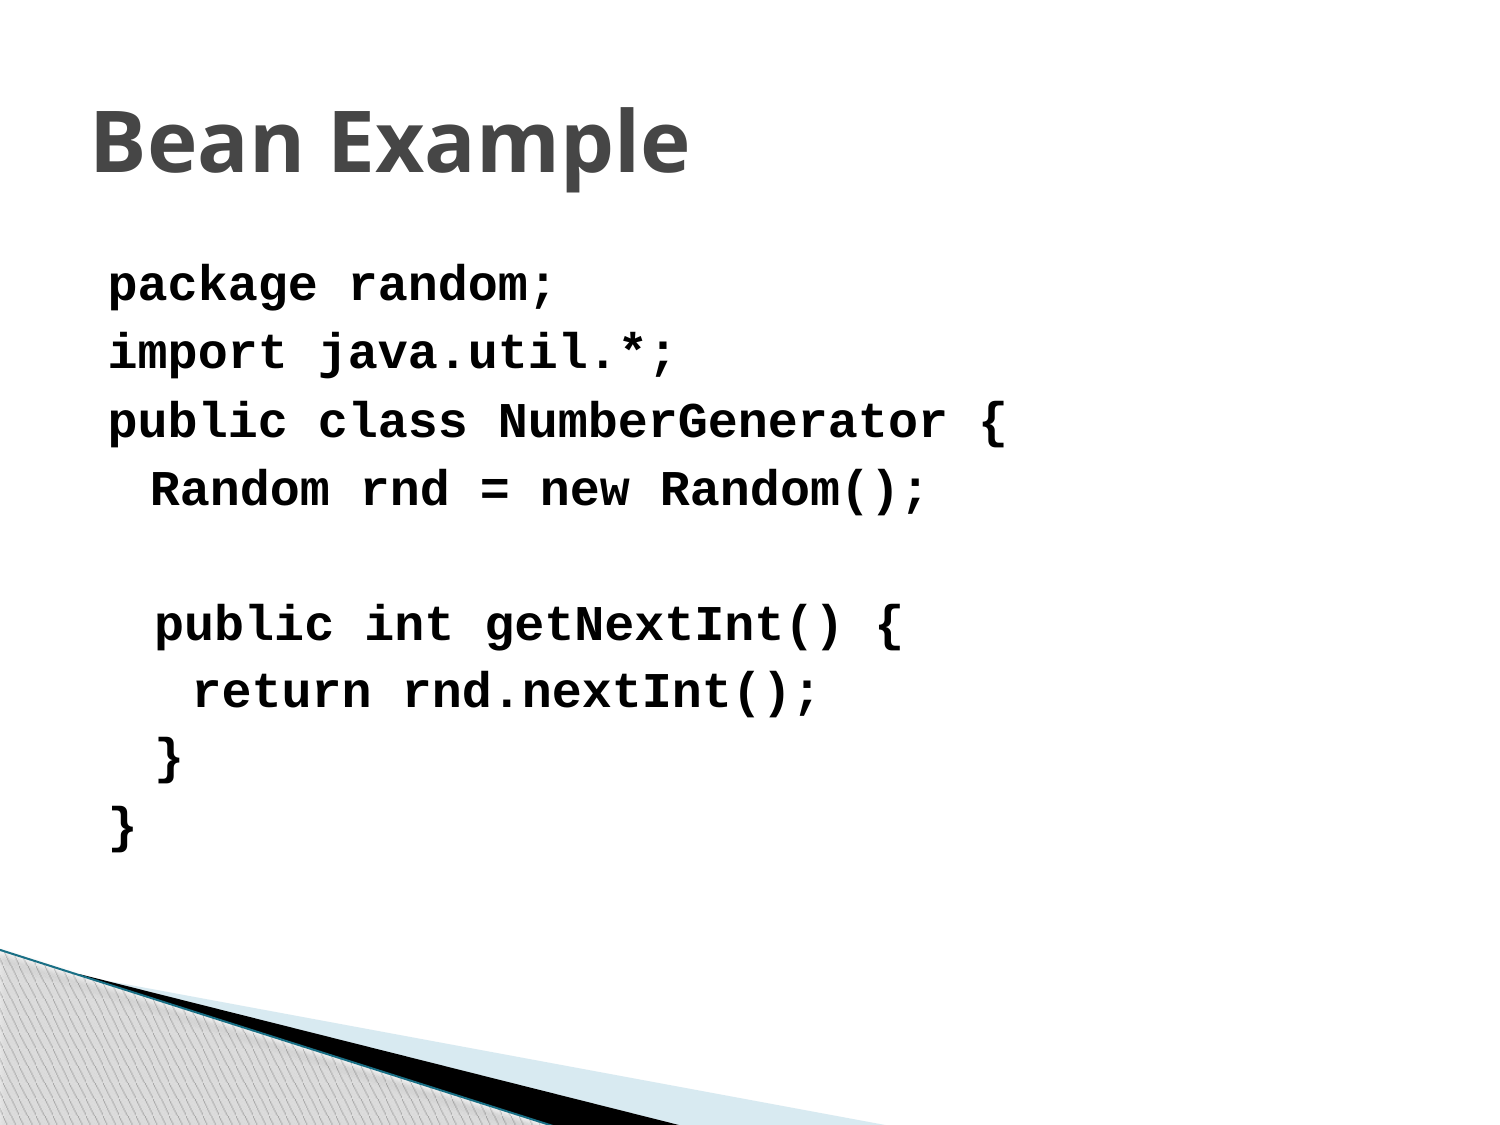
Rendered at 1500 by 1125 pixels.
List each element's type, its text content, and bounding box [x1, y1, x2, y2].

title Bean Example [75, 45, 1425, 233]
list package random; import java.util.*; public class NumberGenerator { Random rnd = new Random(); public int getNextInt() { return rnd.nextInt(); } } [75, 243, 1425, 986]
